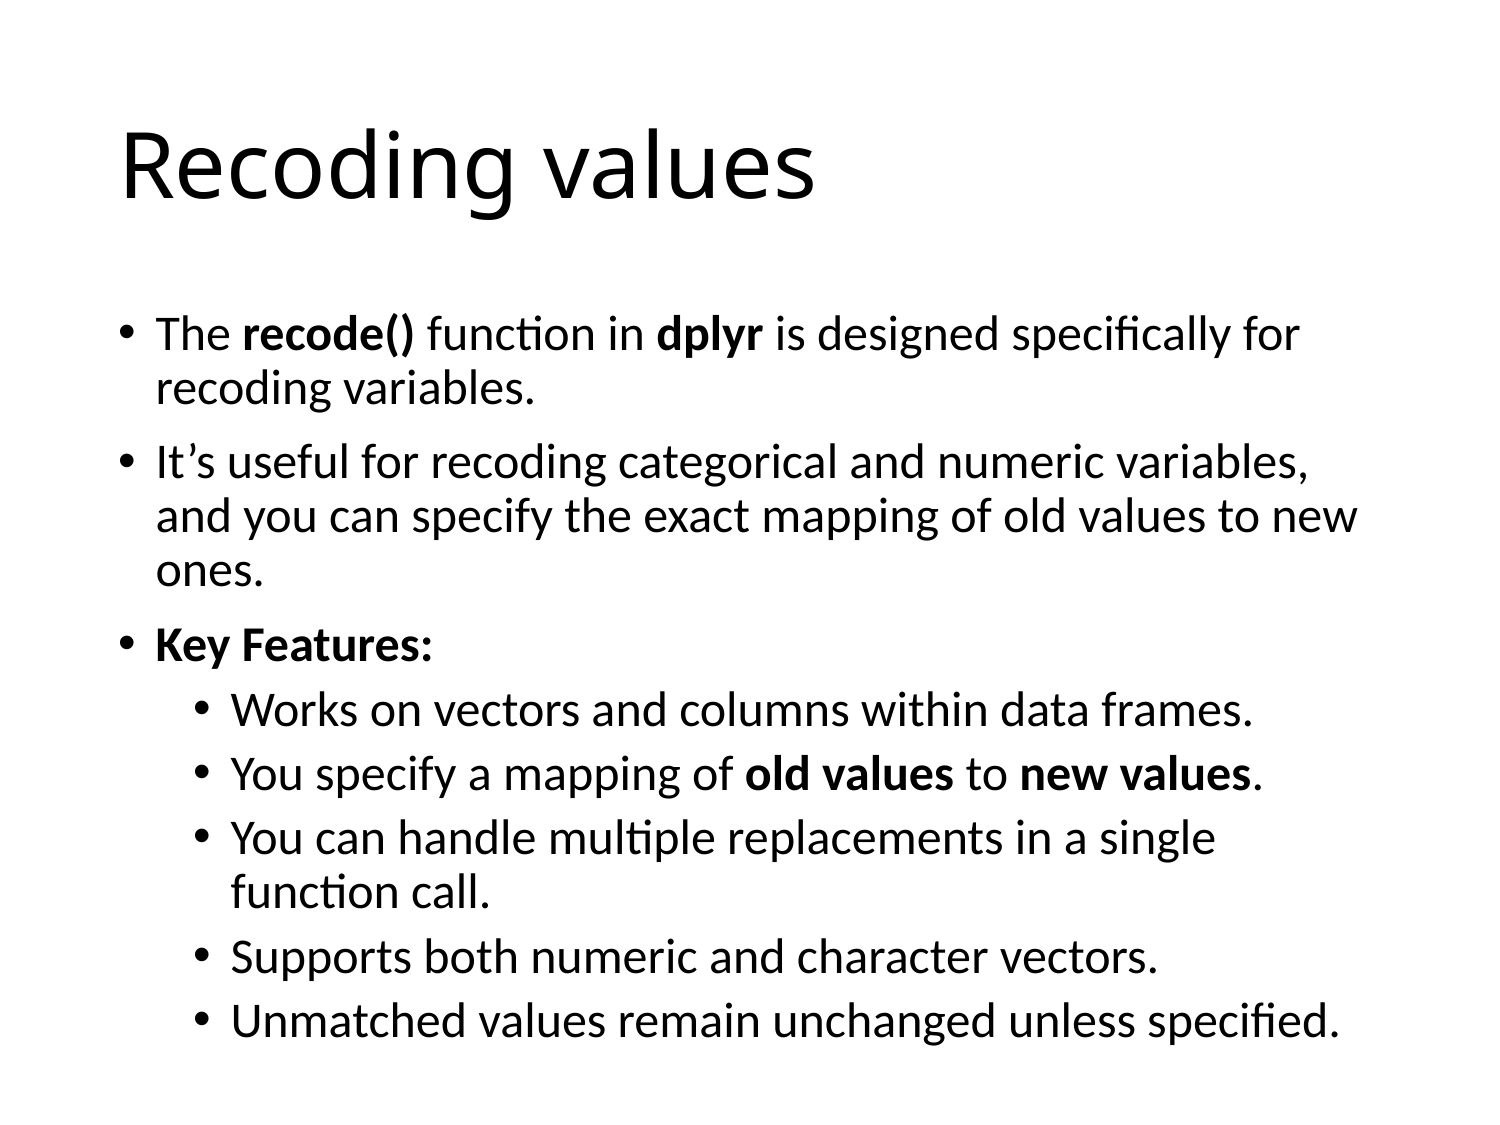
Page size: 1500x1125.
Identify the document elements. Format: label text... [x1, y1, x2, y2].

title Recoding values [103, 59, 1397, 278]
list The recode() function in dplyr is designed specifically for recoding variables. It’s useful for recoding categorical and numeric variables, and you can specify the exact mapping of old values to new ones. Key Features: Works on vectors and columns within data frames. You specify a mapping of old values to new values. You can handle multiple replacements in a single function call. Supports both numeric and character vectors. Unmatched values remain unchanged unless specified. [103, 299, 1397, 1014]
